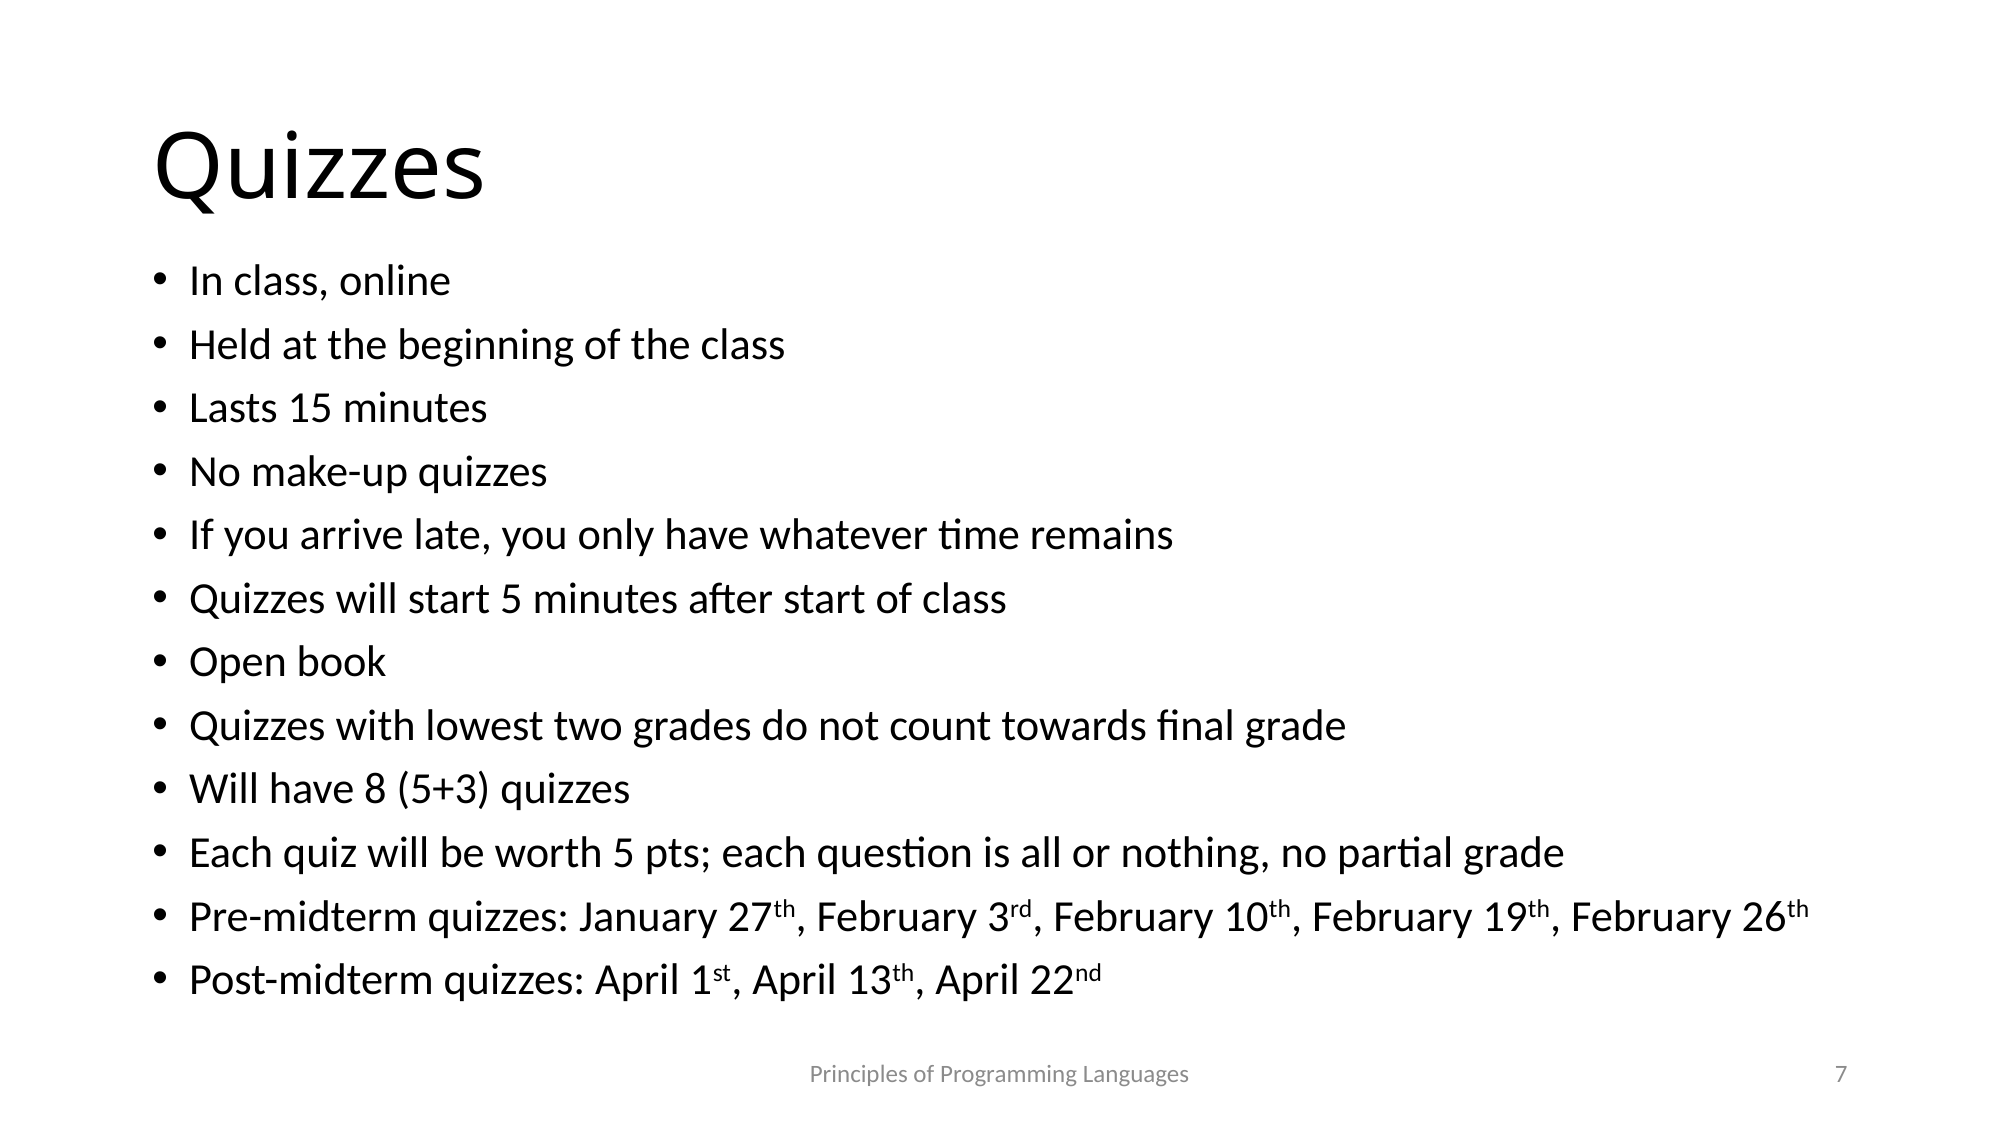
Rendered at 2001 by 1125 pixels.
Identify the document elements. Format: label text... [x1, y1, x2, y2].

footer Principles of Programming Languages [662, 1042, 1338, 1103]
list In class, online Held at the beginning of the class Lasts 15 minutes No make-up quizzes If you arrive late, you only have whatever time remains Quizzes will start 5 minutes after start of class Open book Quizzes with lowest two grades do not count towards final grade Will have 8 (5+3) quizzes Each quiz will be worth 5 pts; each question is all or nothing, no partial grade Pre-midterm quizzes: January 27th, February 3rd, February 10th, February 19th, February 26th Post-midterm quizzes: April 1st, April 13th, April 22nd [137, 249, 1863, 1014]
slide_number 7 [1412, 1042, 1863, 1103]
title Quizzes [137, 59, 1863, 249]
